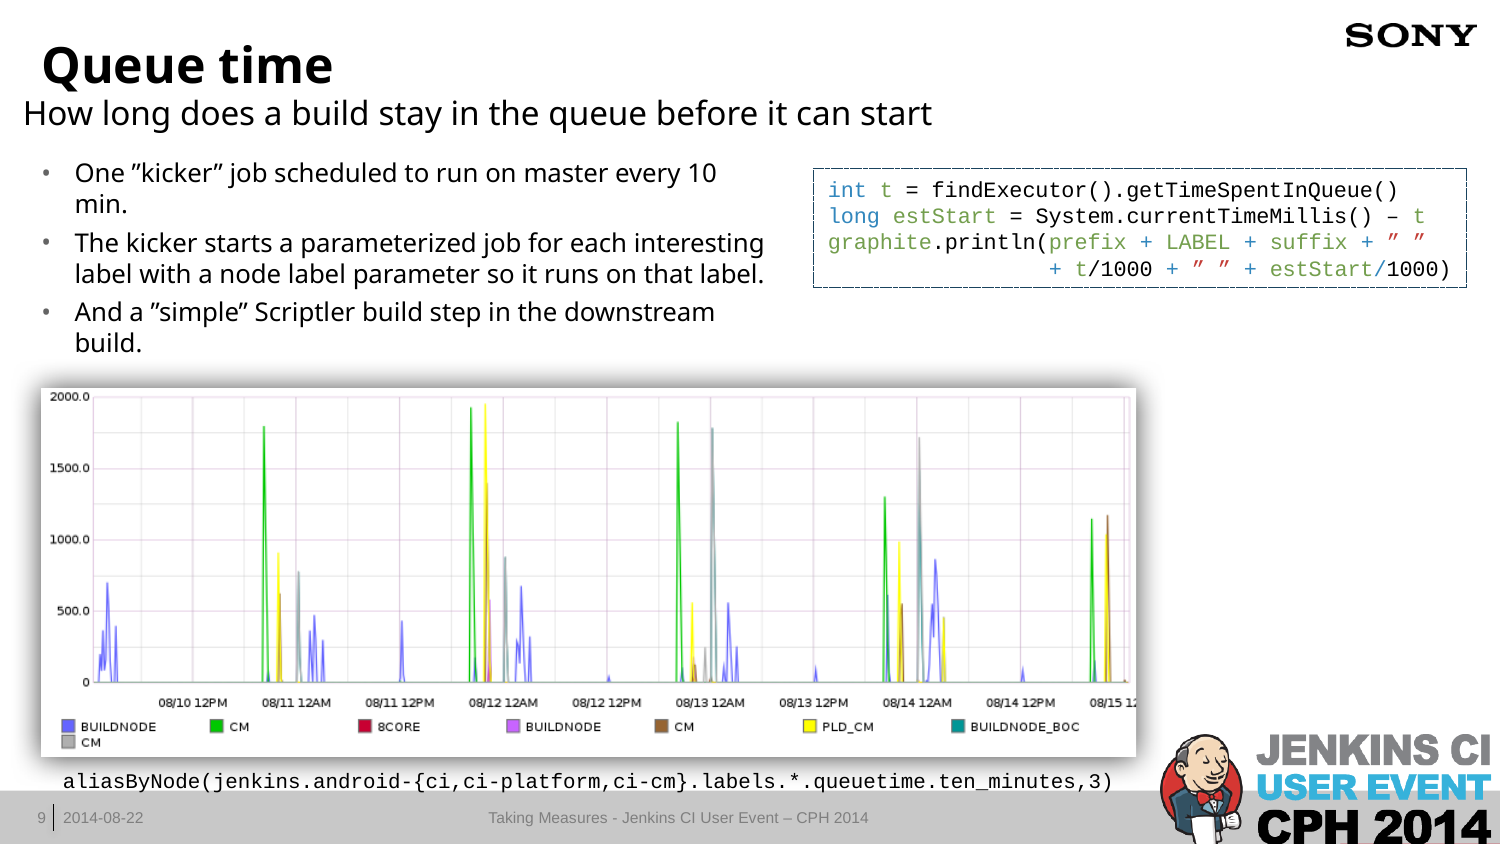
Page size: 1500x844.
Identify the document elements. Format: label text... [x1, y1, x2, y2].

text_box aliasByNode(jenkins.android-{ci,ci-platform,ci-cm}.labels.*.queuetime.ten_minutes,3) [48, 765, 1128, 801]
title Queue time [41, 43, 1311, 144]
text_box How long does a build stay in the queue before it can start [8, 84, 949, 140]
list One ”kicker” job scheduled to run on master every 10 min. The kicker starts a parameterized job for each interesting label with a node label parameter so it runs on that label. And a ”simple” Scriptler build step in the downstream build. [41, 157, 778, 368]
text_box int t = findExecutor().getTimeSpentInQueue() long estStart = System.currentTimeMillis() – t graphite.println(prefix + LABEL + suffix + ” ” + t/1000 + ” ” + estStart/1000) [813, 168, 1467, 288]
picture [1160, 734, 1500, 844]
picture [40, 388, 1137, 758]
